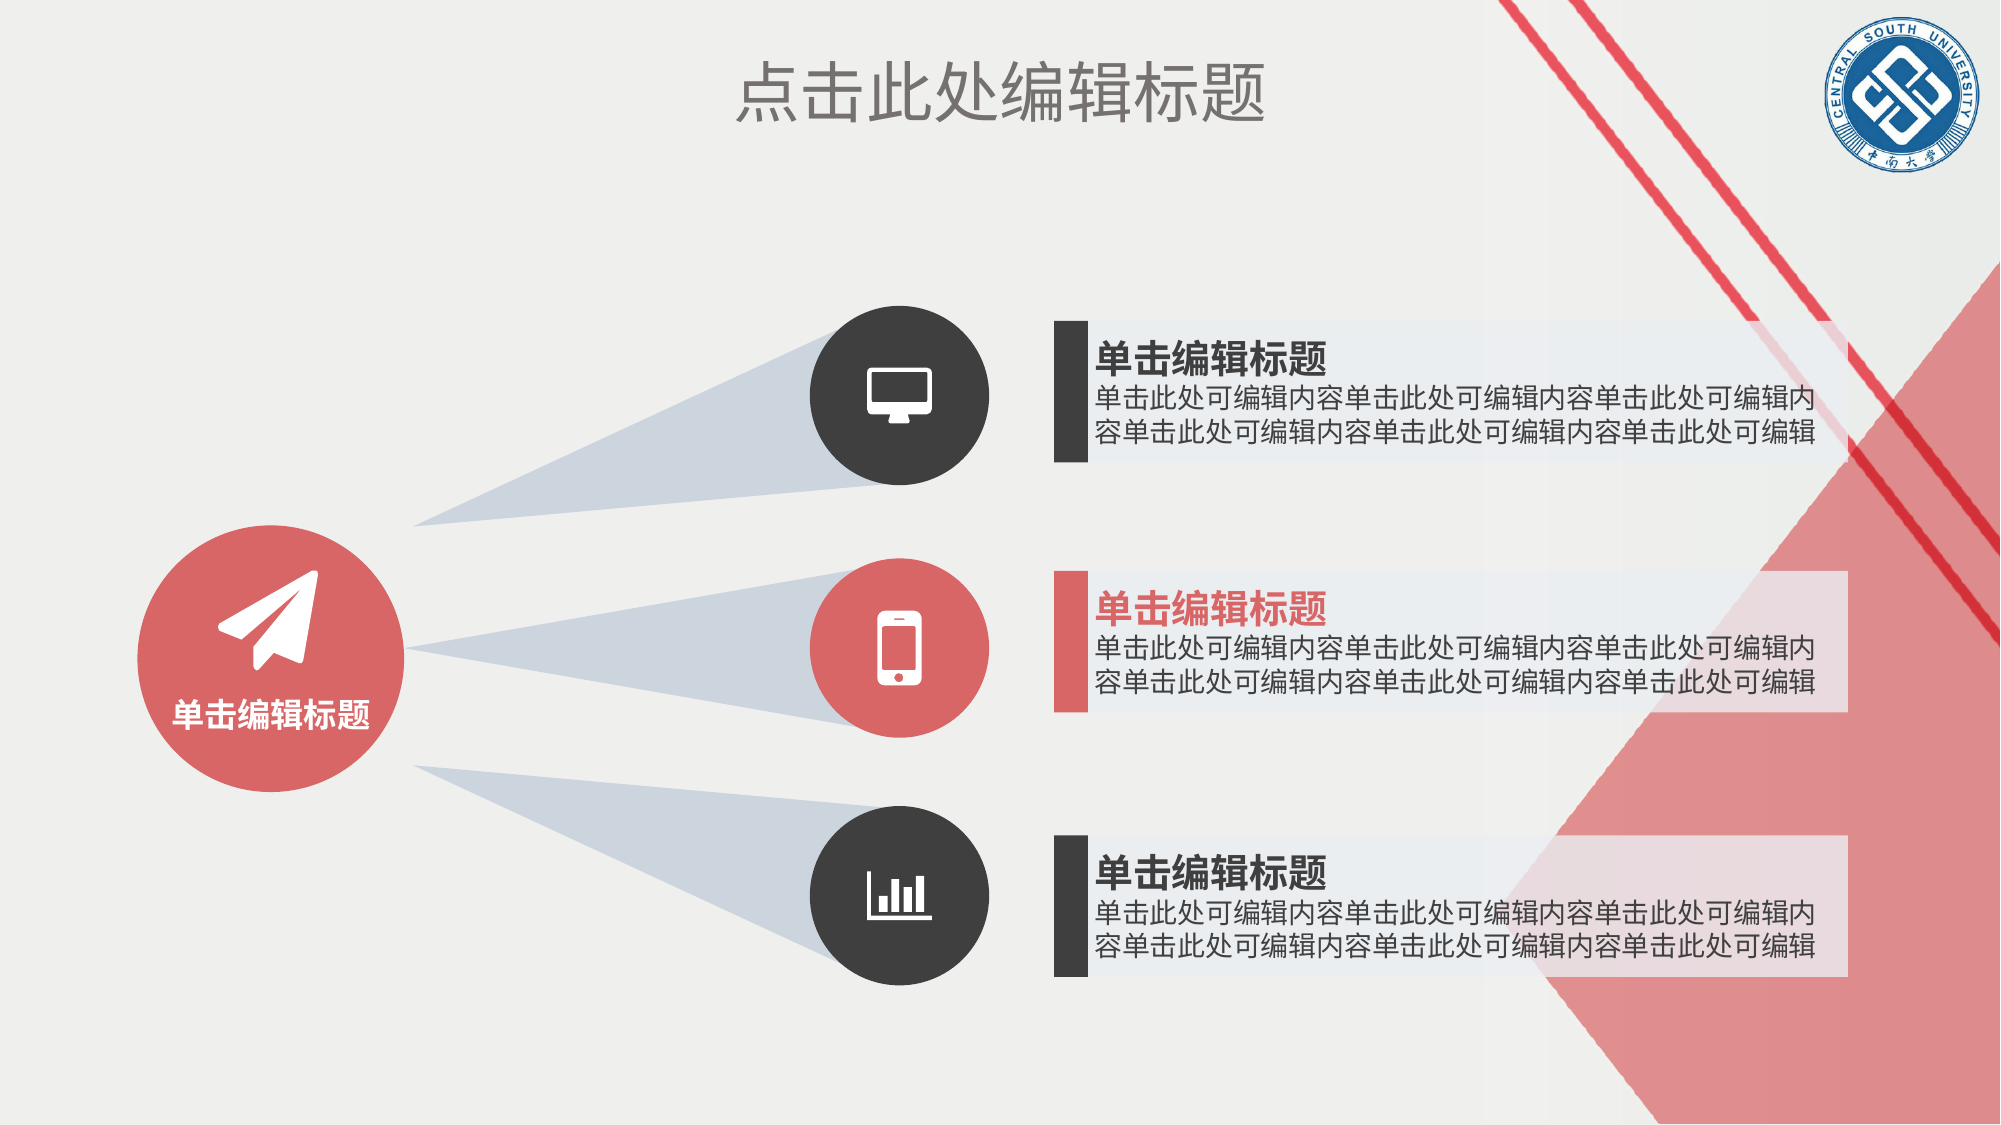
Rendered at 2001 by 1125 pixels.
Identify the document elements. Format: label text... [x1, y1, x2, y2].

text_box [218, 570, 318, 671]
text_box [1054, 835, 1848, 977]
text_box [404, 558, 990, 738]
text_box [1054, 320, 1848, 463]
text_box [1054, 570, 1848, 713]
text_box 单击编辑标题 [160, 694, 381, 735]
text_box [404, 305, 990, 550]
picture [1178, 0, 2000, 1122]
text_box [404, 742, 990, 986]
text_box 点击此处编辑标题 [698, 43, 1301, 139]
text_box [136, 524, 404, 794]
